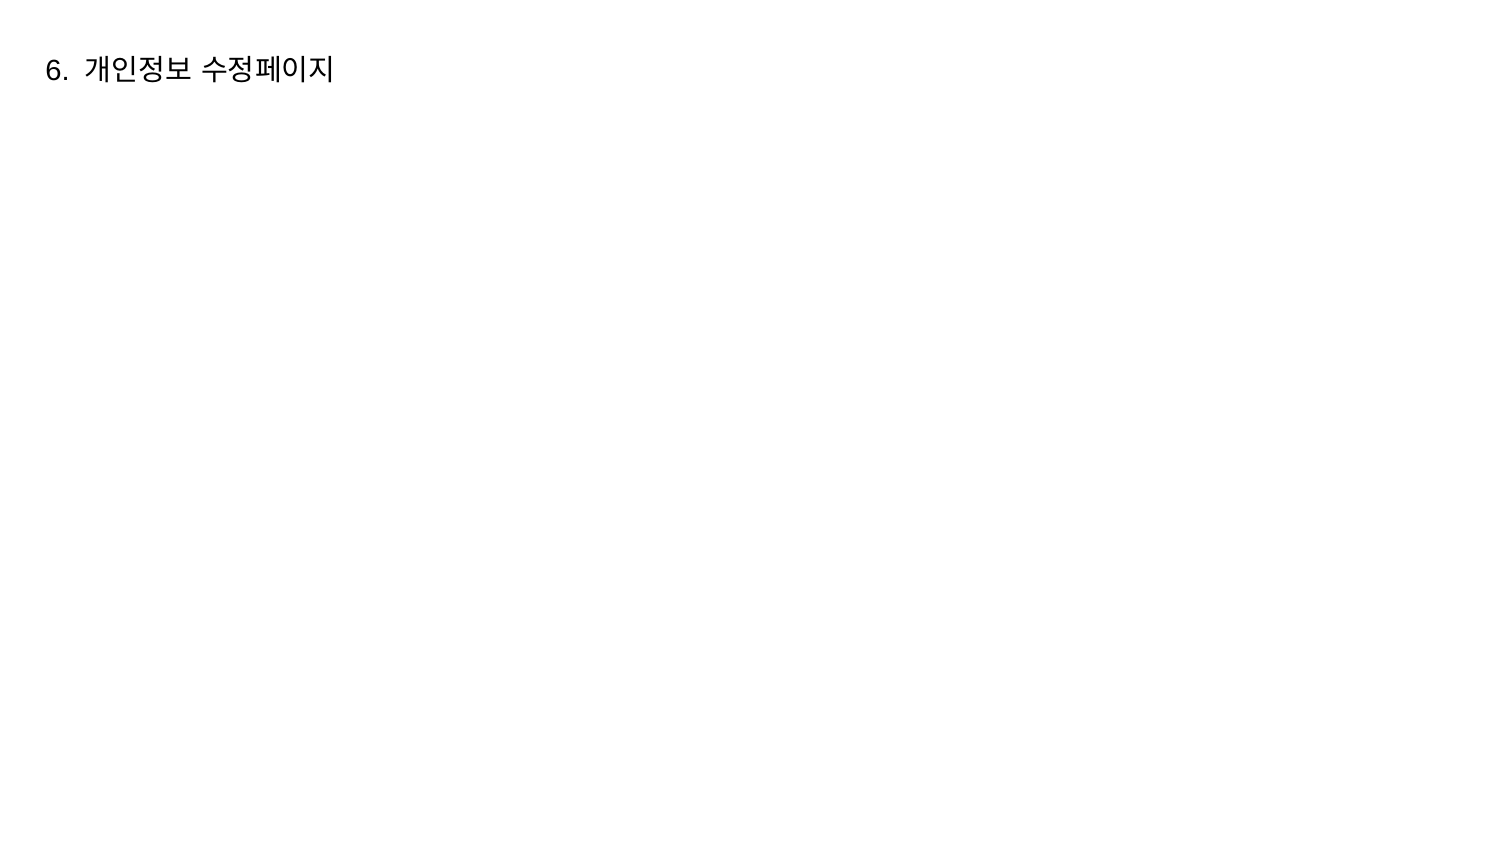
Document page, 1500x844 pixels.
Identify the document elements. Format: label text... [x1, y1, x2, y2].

text_box 6. 개인정보 수정페이지 [30, 36, 377, 102]
